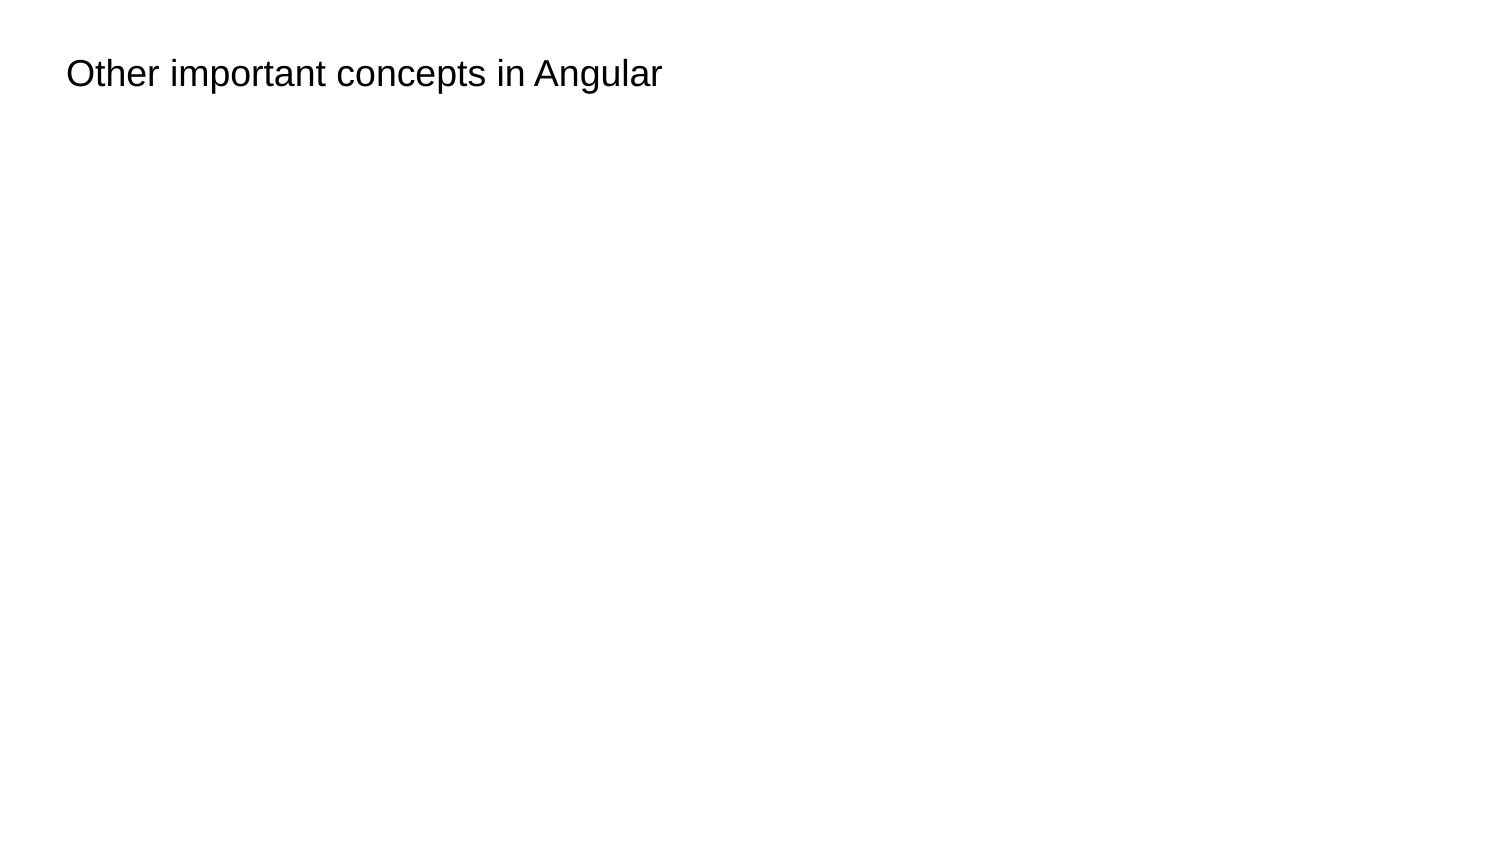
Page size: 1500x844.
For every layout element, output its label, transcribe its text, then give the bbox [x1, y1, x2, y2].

title Other important concepts in Angular [51, 33, 1449, 103]
